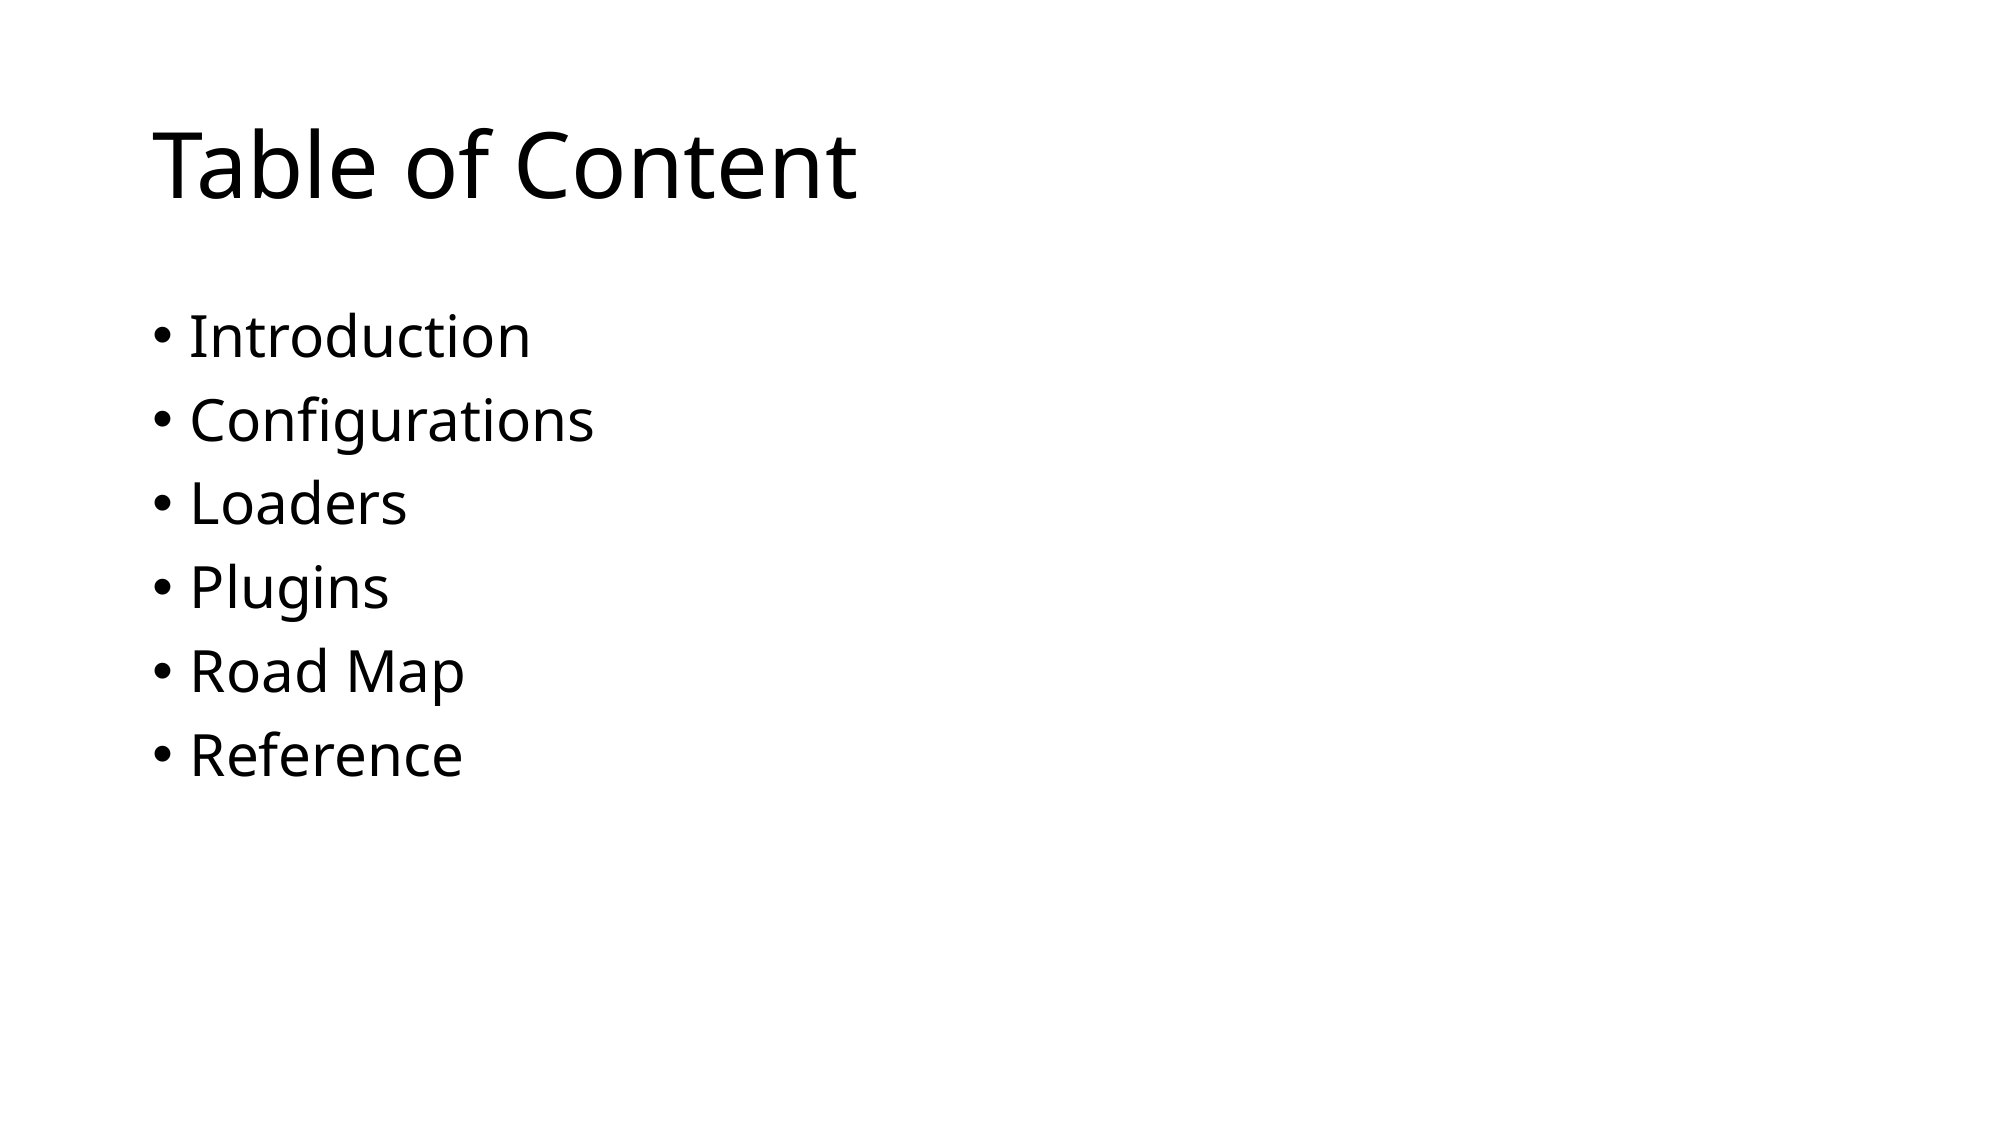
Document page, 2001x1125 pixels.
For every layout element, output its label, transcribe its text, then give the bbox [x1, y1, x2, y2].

title Table of Content [137, 59, 1863, 278]
list Introduction Configurations Loaders Plugins Road Map Reference [137, 299, 1863, 1014]
